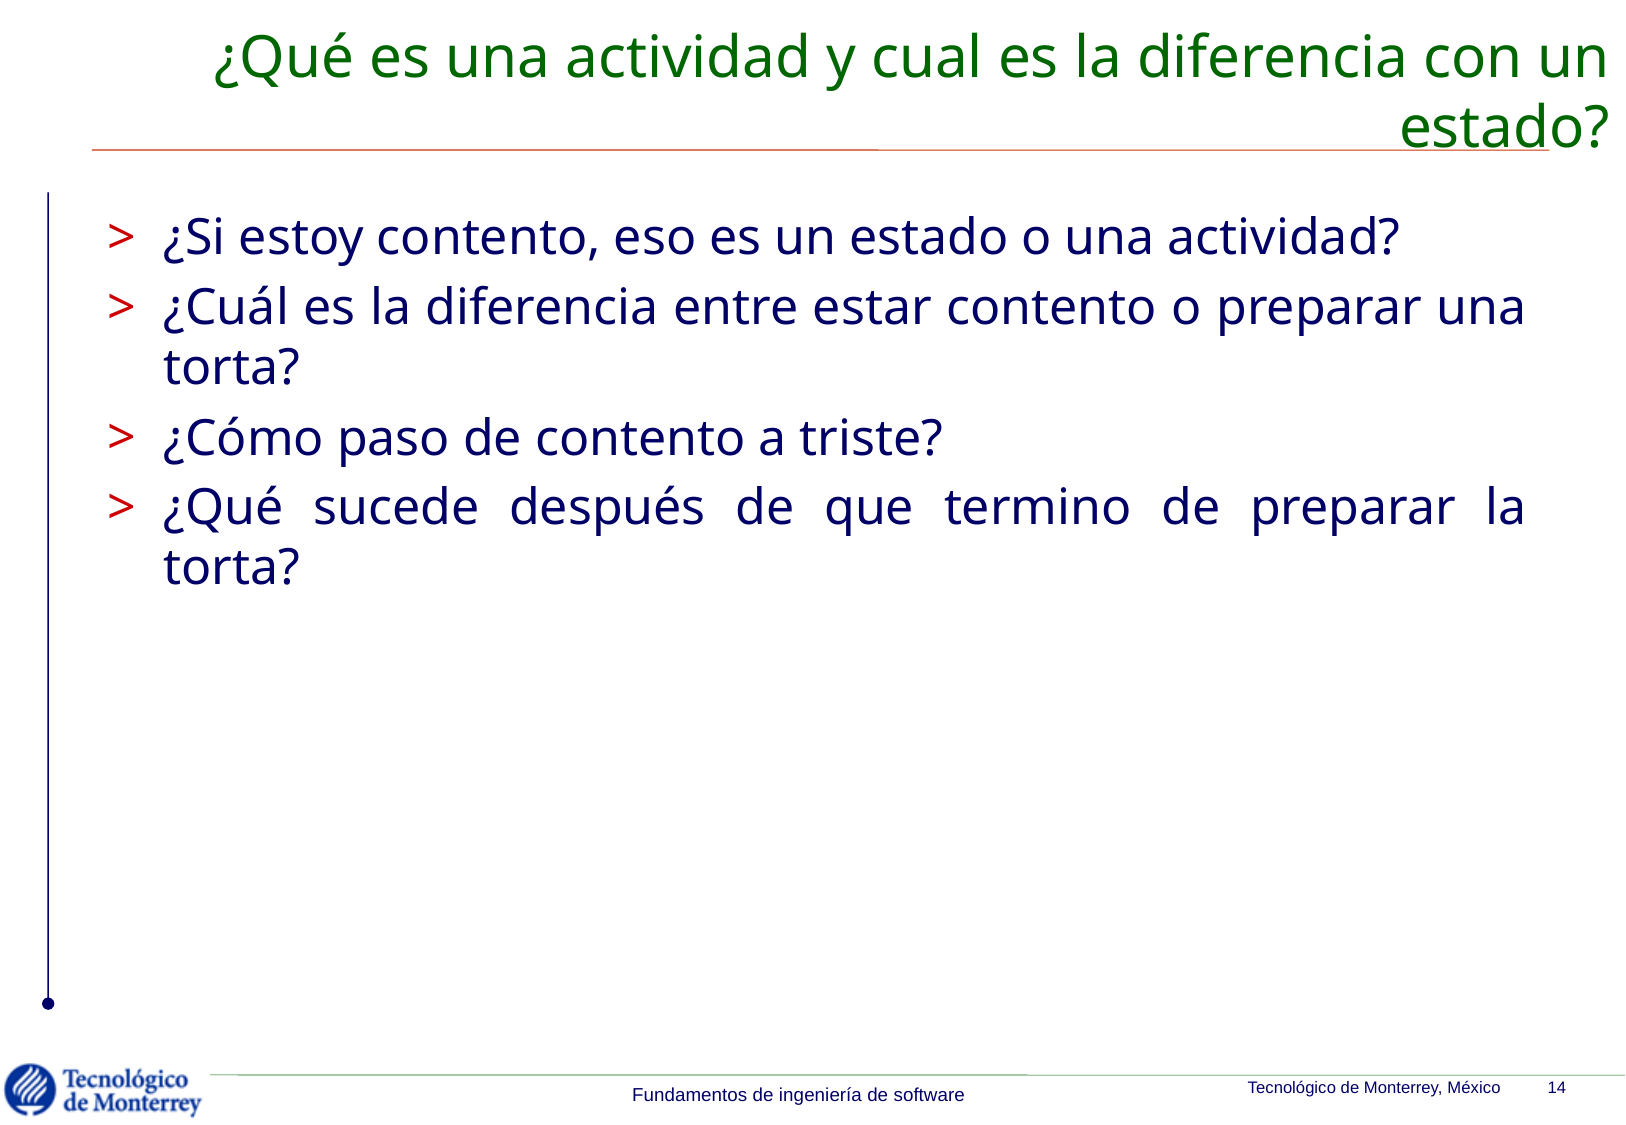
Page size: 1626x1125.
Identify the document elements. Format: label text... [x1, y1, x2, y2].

text_box ¿Si estoy contento, eso es un estado o una actividad? ¿Cuál es la diferencia entre estar contento o preparar una torta? ¿Cómo paso de contento a triste? ¿Qué sucede después de que termino de preparar la torta? [92, 197, 1543, 800]
title ¿Qué es una actividad y cual es la diferencia con un estado? [0, 12, 1625, 235]
picture [0, 1062, 210, 1125]
